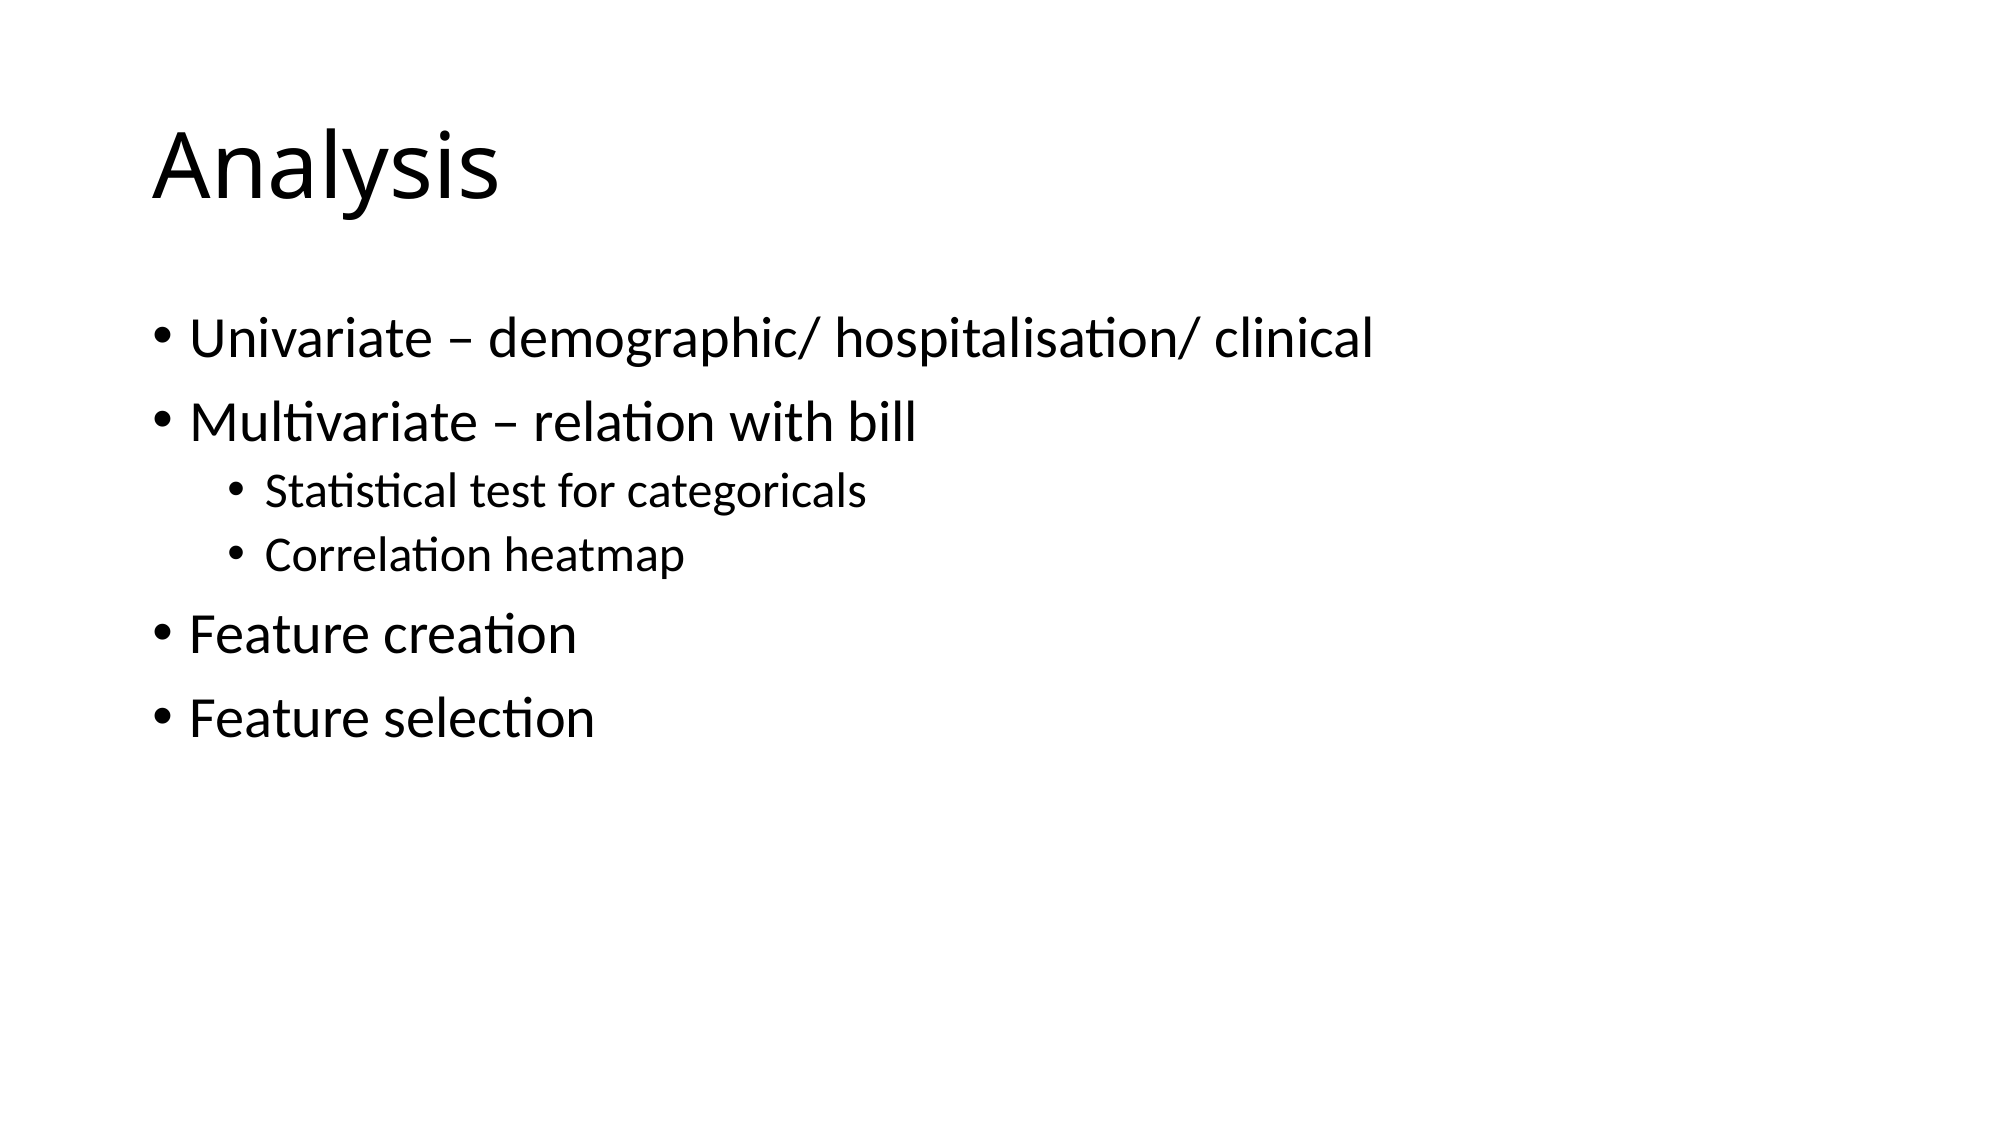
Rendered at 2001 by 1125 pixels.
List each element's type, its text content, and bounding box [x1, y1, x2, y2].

title Analysis [137, 59, 1863, 278]
list Univariate – demographic/ hospitalisation/ clinical Multivariate – relation with bill Statistical test for categoricals Correlation heatmap Feature creation Feature selection [137, 299, 1863, 1014]
